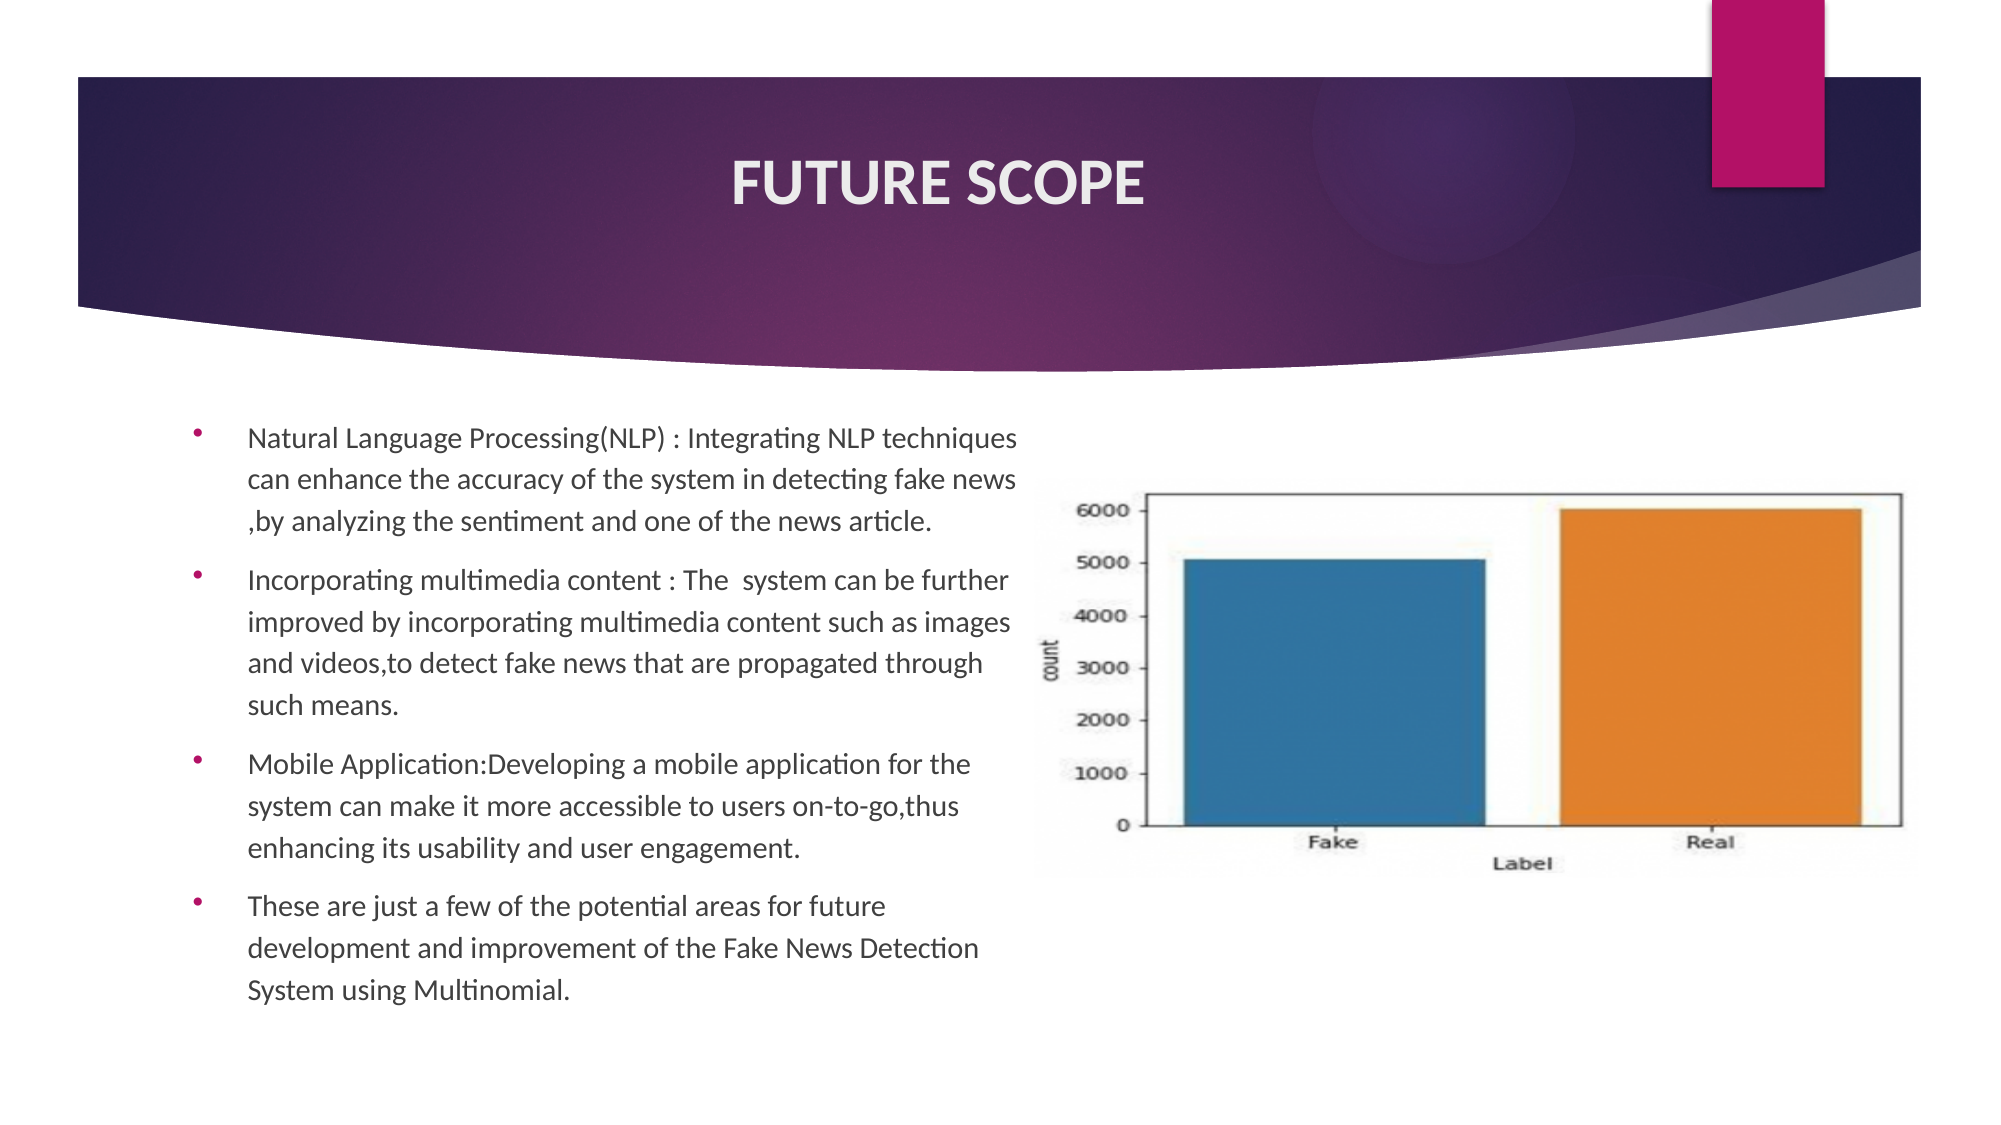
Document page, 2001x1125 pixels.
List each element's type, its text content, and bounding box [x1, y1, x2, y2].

title FUTURE SCOPE [189, 159, 1627, 276]
picture [1034, 478, 1919, 879]
list Natural Language Processing(NLP) : Integrating NLP techniques can enhance the accuracy of the system in detecting fake news ,by analyzing the sentiment and one of the news article. Incorporating multimedia content : The system can be further improved by incorporating multimedia content such as images and videos,to detect fake news that are propagated through such means. Mobile Application:Developing a mobile application for the system can make it more accessible to users on-to-go,thus enhancing its usability and user engagement. These are just a few of the potential areas for future development and improvement of the Fake News Detection System using Multinomial. [178, 404, 1035, 1014]
